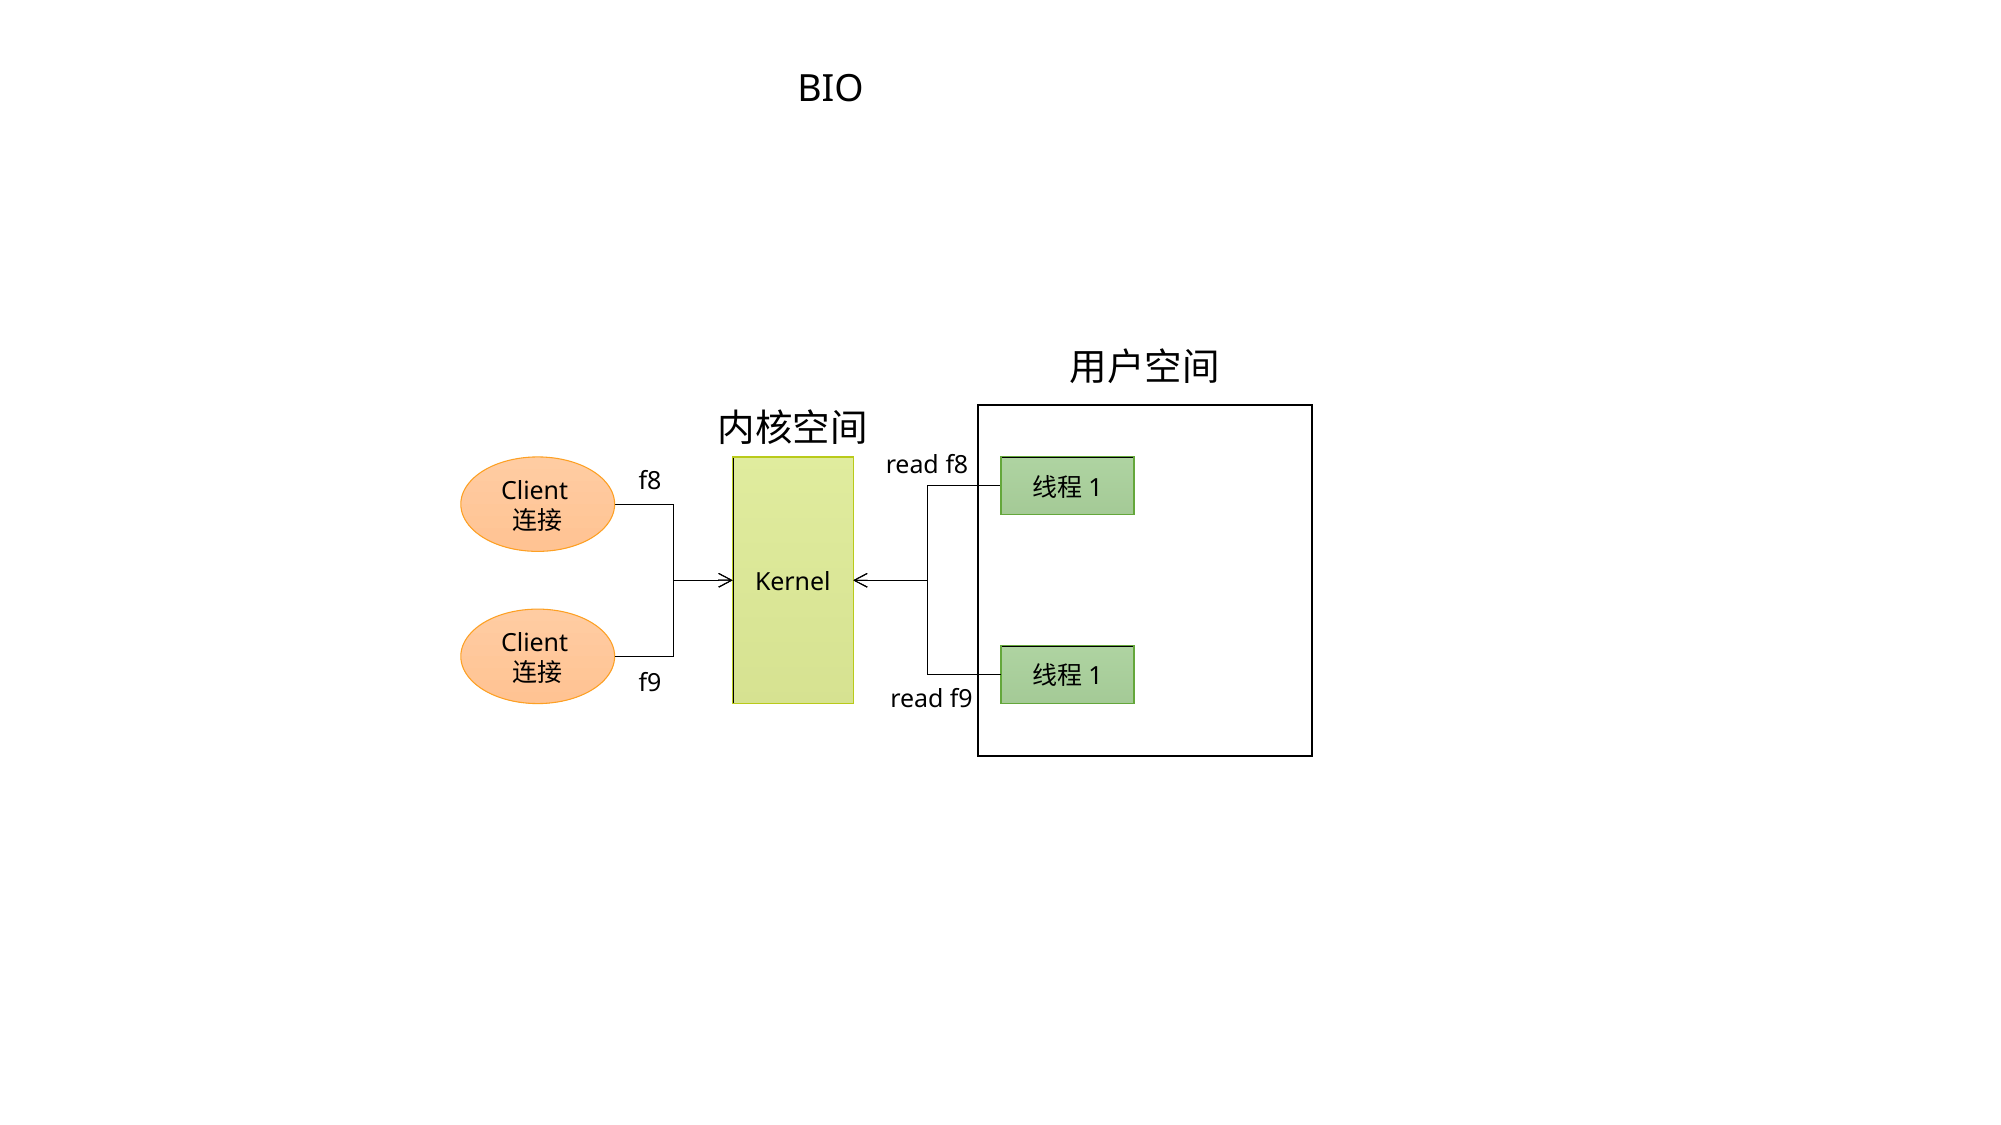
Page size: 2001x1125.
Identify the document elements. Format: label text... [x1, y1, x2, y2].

text_box 线程1 [1000, 645, 1135, 704]
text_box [853, 485, 1002, 580]
text_box Kernel [732, 457, 854, 704]
text_box f9 [623, 658, 677, 704]
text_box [853, 580, 1002, 675]
text_box read f8 [871, 440, 984, 485]
text_box f8 [623, 456, 677, 502]
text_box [614, 504, 733, 580]
text_box Client连接 [460, 608, 616, 705]
text_box 线程1 [1000, 456, 1135, 515]
text_box 内核空间 [703, 396, 883, 457]
text_box Client连接 [460, 456, 616, 552]
text_box 用户空间 [1055, 336, 1235, 396]
text_box [977, 404, 1313, 757]
text_box BIO [782, 56, 879, 116]
text_box read f9 [875, 675, 988, 720]
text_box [614, 580, 733, 657]
